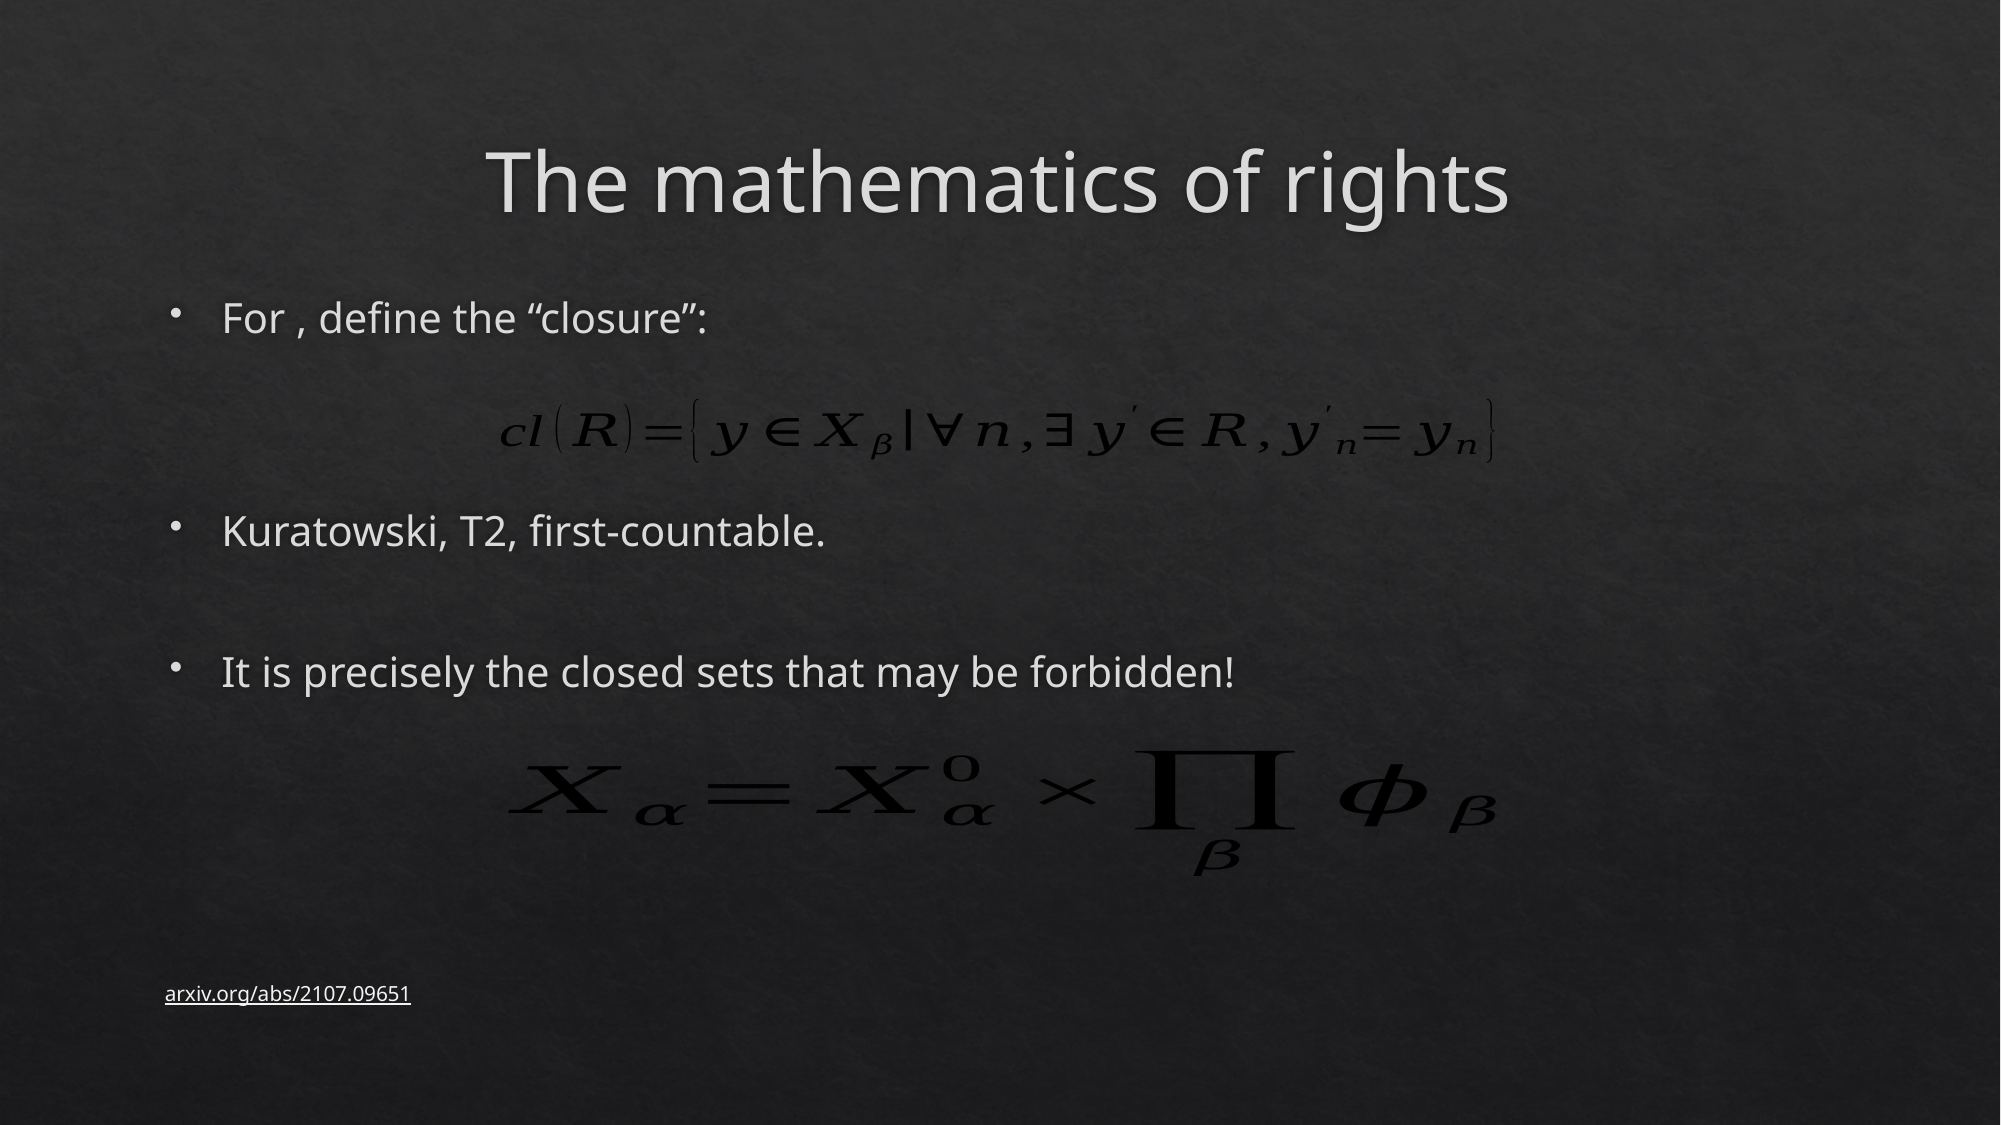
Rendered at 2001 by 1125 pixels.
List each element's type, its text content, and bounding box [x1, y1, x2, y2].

title The mathematics of rights [149, 99, 1849, 260]
footer arxiv.org/abs/2107.09651 [149, 965, 1245, 1025]
